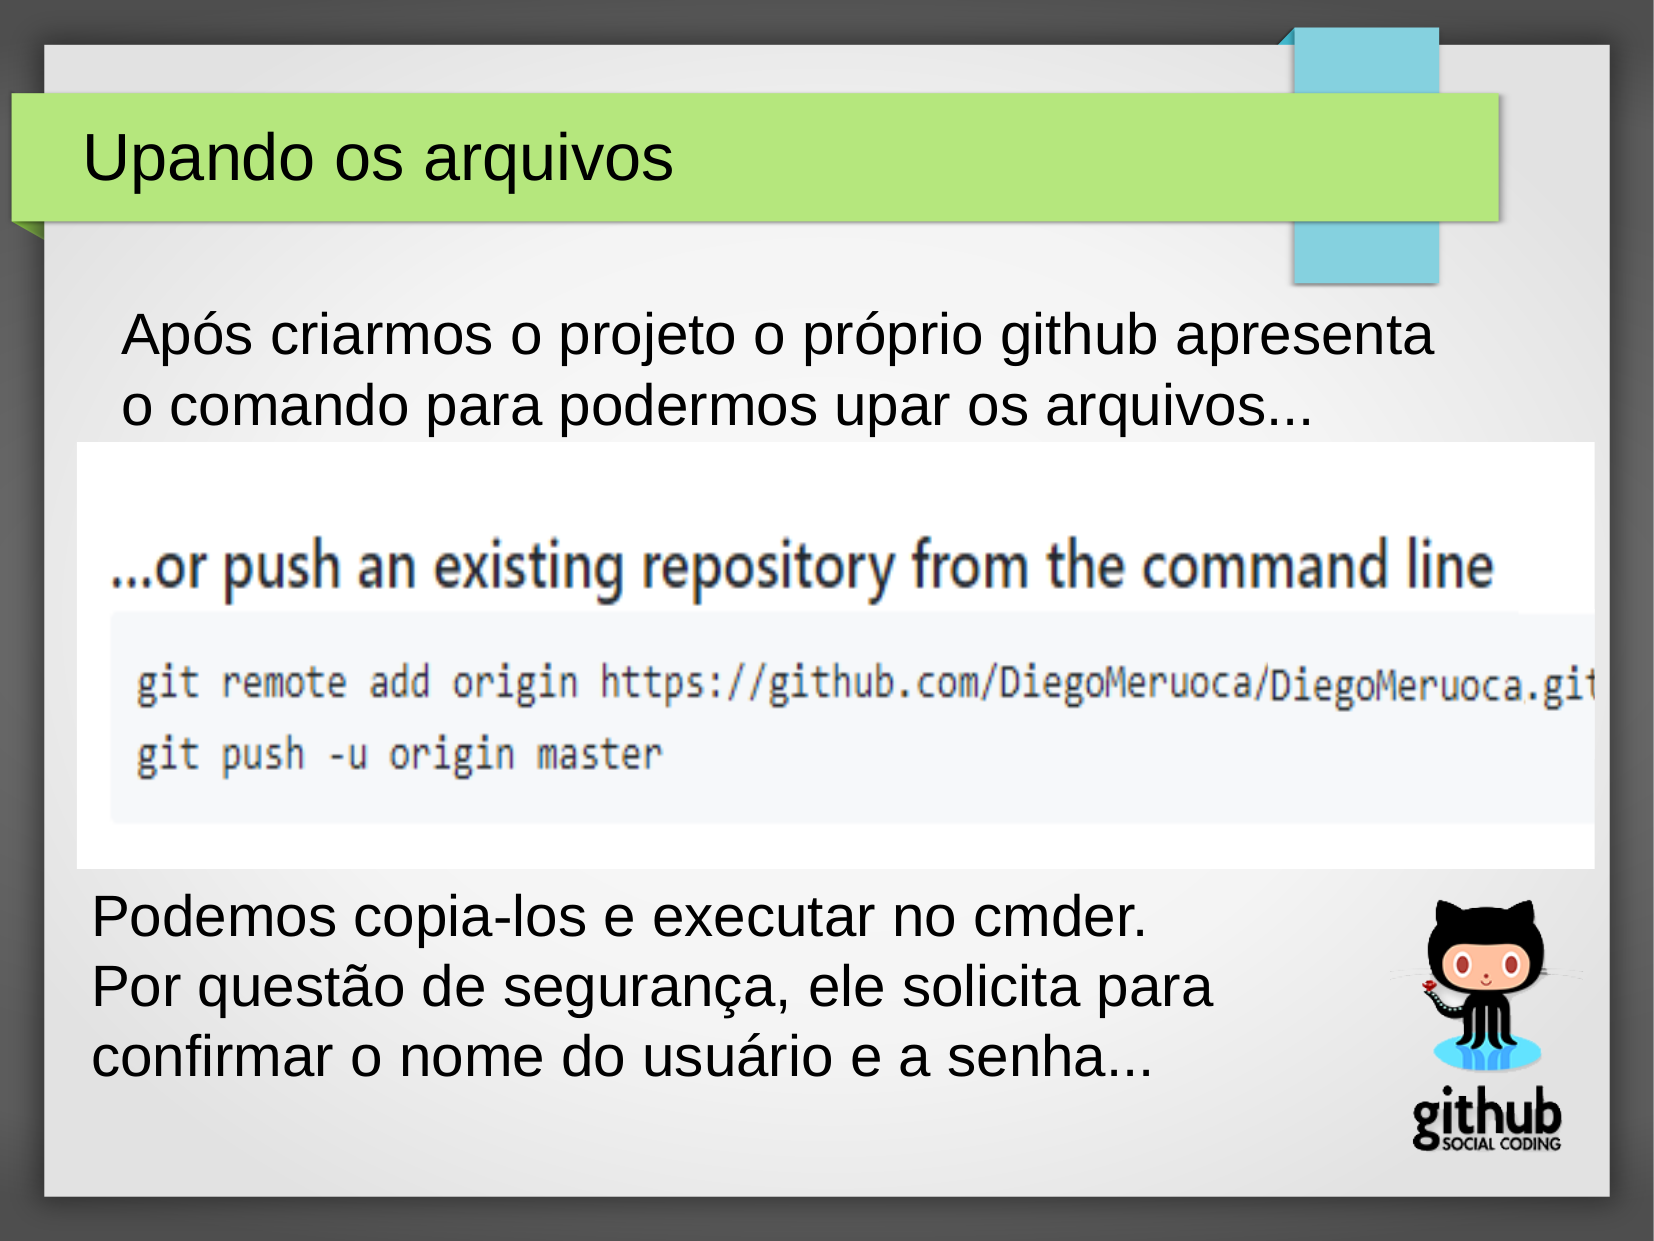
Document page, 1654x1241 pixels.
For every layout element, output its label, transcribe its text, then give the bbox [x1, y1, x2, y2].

text_box Após criarmos o projeto o próprio github apresenta o comando para podermos upar os arquivos... [106, 289, 1465, 441]
picture [0, 0, 1654, 1241]
text_box Upando os arquivos [82, 94, 1489, 213]
text_box Podemos copia-los e executar no cmder. Por questão de segurança, ele solicita para confirmar o nome do usuário e a senha... [76, 876, 1349, 1141]
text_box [76, 442, 1595, 869]
